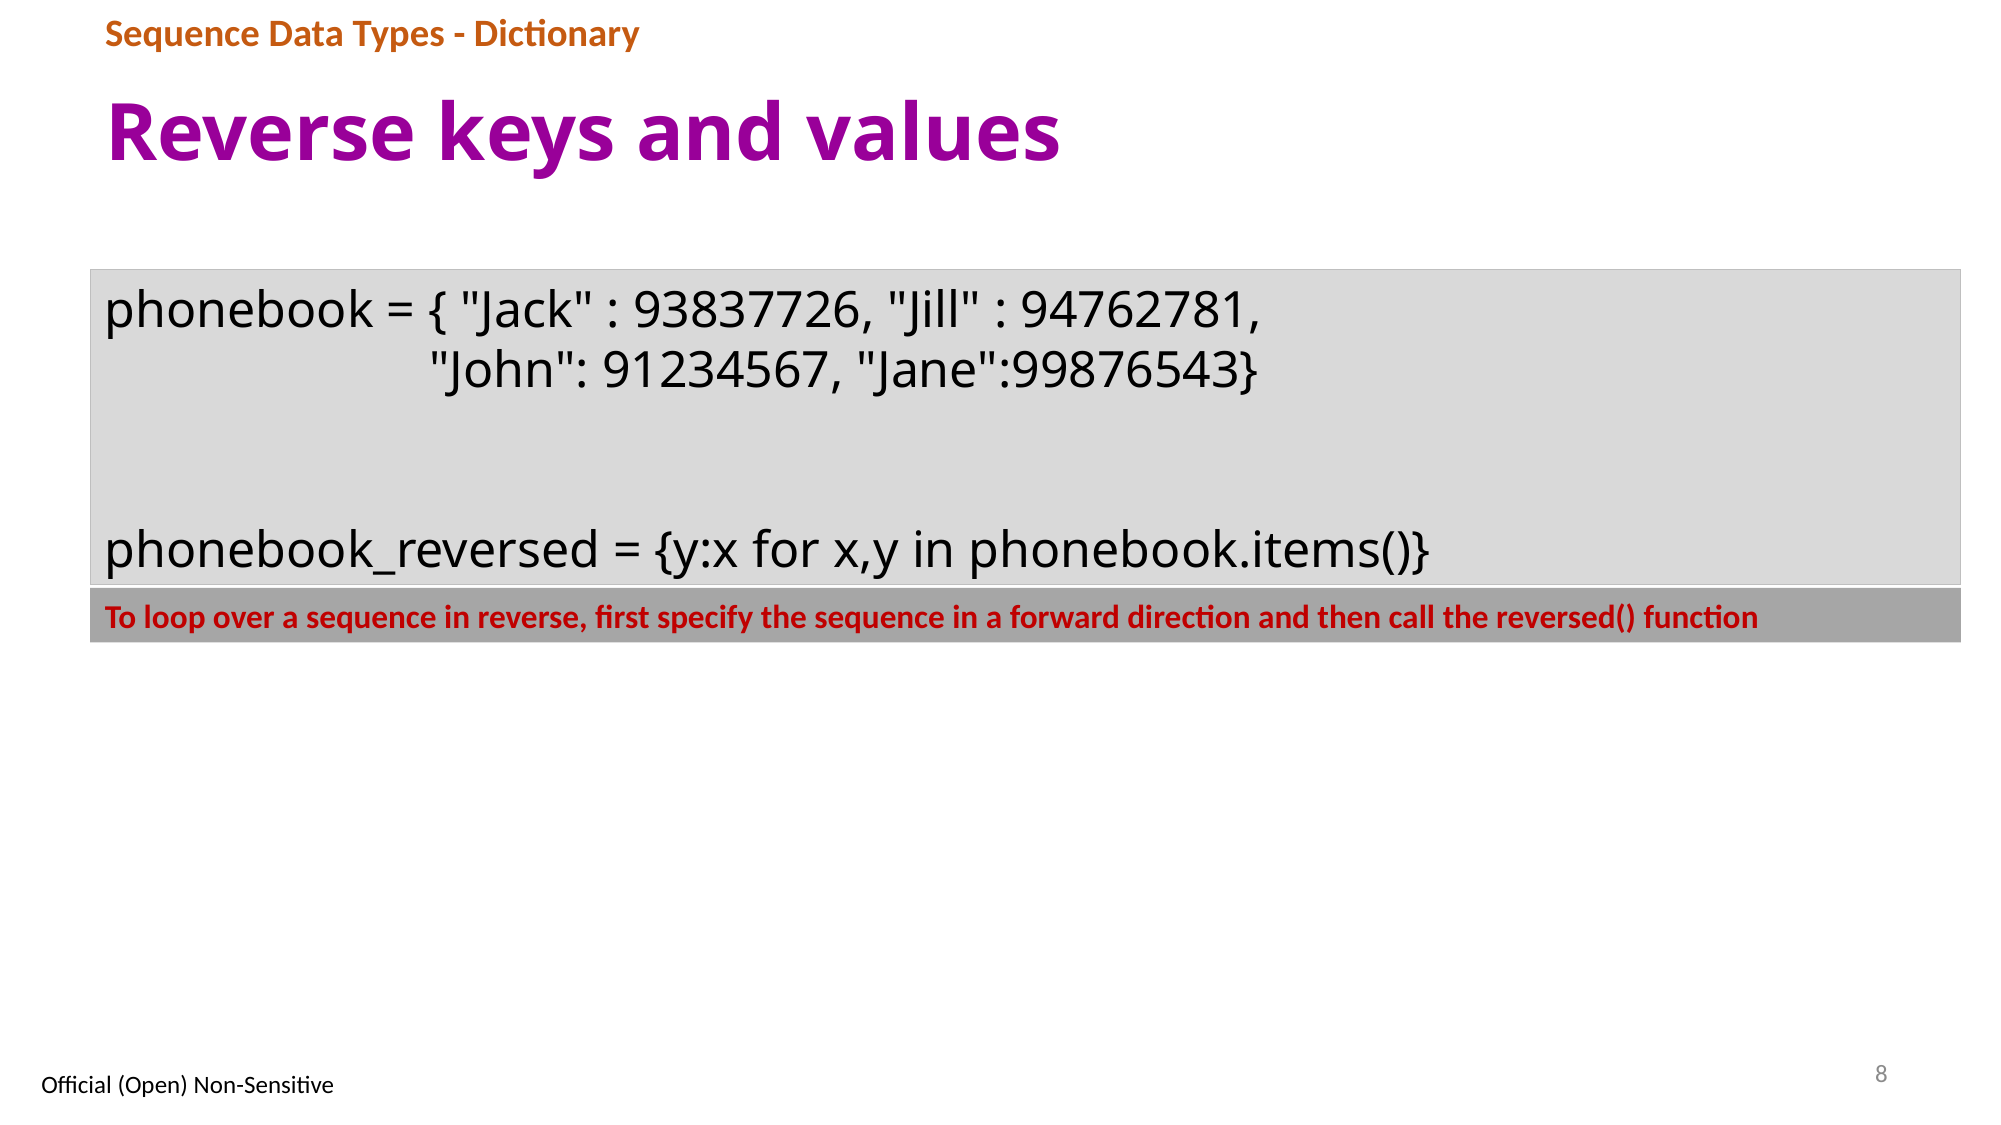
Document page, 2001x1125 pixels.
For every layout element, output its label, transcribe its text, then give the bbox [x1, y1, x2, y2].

list Sequence Data Types - Dictionary [90, 0, 1641, 62]
text_box Official (Open) Non-Sensitive [26, 1063, 363, 1103]
slide_number 8 [1412, 1042, 1903, 1103]
text_box phonebook = { "Jack" : 93837726, "Jill" : 94762781, "John": 91234567, "Jane":99876543} phonebook_reversed = {y:x for x,y in phonebook.items()} [90, 269, 1961, 585]
text_box To loop over a sequence in reverse, first specify the sequence in a forward direction and then call the reversed() function [90, 587, 1961, 643]
title Reverse keys and values [90, 61, 1903, 208]
